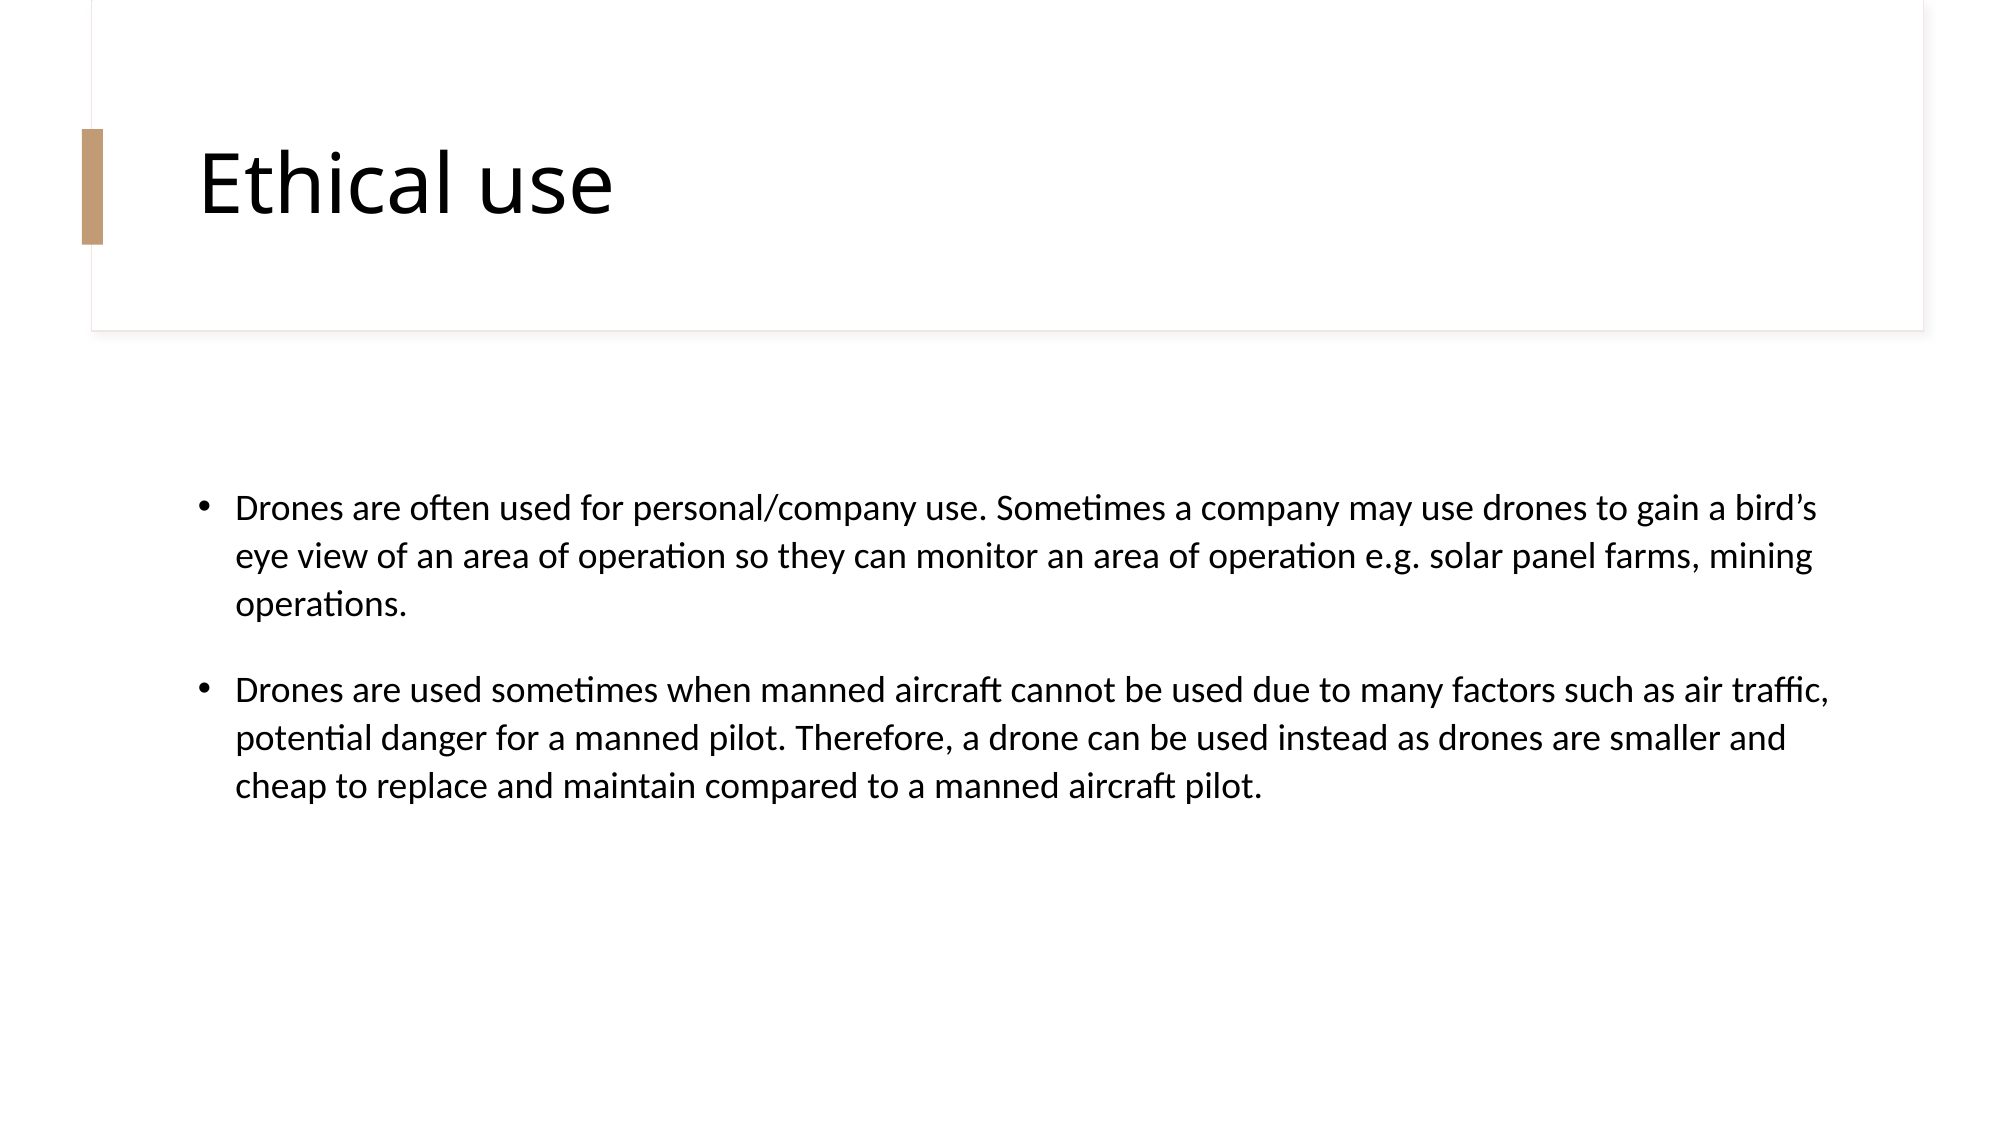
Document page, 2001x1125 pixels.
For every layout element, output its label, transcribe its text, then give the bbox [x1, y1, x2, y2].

list Drones are often used for personal/company use. Sometimes a company may use drones to gain a bird’s eye view of an area of operation so they can monitor an area of operation e.g. solar panel farms, mining operations. Drones are used sometimes when manned aircraft cannot be used due to many factors such as air traffic, potential danger for a manned pilot. Therefore, a drone can be used instead as drones are smaller and cheap to replace and maintain compared to a manned aircraft pilot. [183, 406, 1851, 1013]
title Ethical use [183, 90, 1851, 284]
